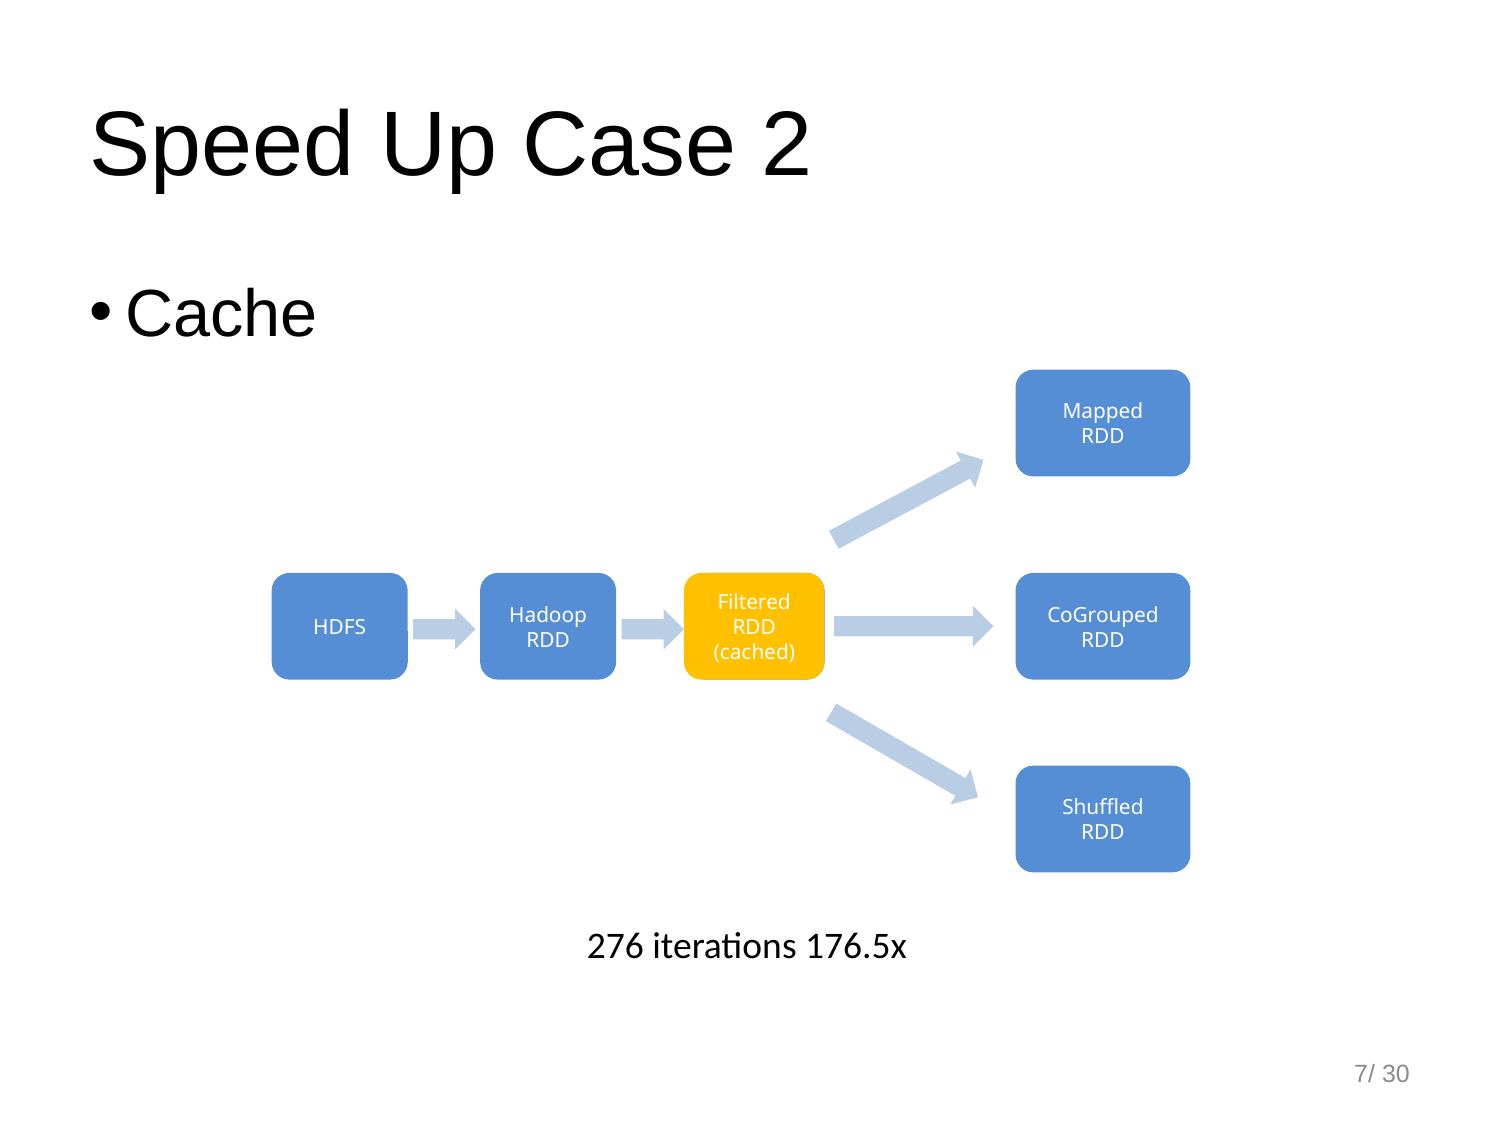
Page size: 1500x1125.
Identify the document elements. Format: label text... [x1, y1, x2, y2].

text_box [621, 608, 683, 650]
text_box [829, 451, 984, 549]
text_box Shuffled RDD [1015, 765, 1191, 873]
text_box <编号>/ 30 [1074, 1042, 1425, 1103]
text_box [826, 703, 979, 805]
text_box Cache [75, 262, 1425, 1005]
text_box Hadoop RDD [480, 572, 617, 680]
text_box Speed Up Case 2 [75, 45, 1425, 233]
text_box [413, 608, 476, 650]
text_box Mapped RDD [1015, 369, 1191, 477]
text_box HDFS [271, 572, 408, 680]
text_box Filtered RDD (cached) [683, 572, 825, 680]
text_box [834, 605, 994, 647]
text_box 276 iterations 176.5x [555, 914, 958, 974]
text_box CoGrouped RDD [1015, 572, 1191, 680]
